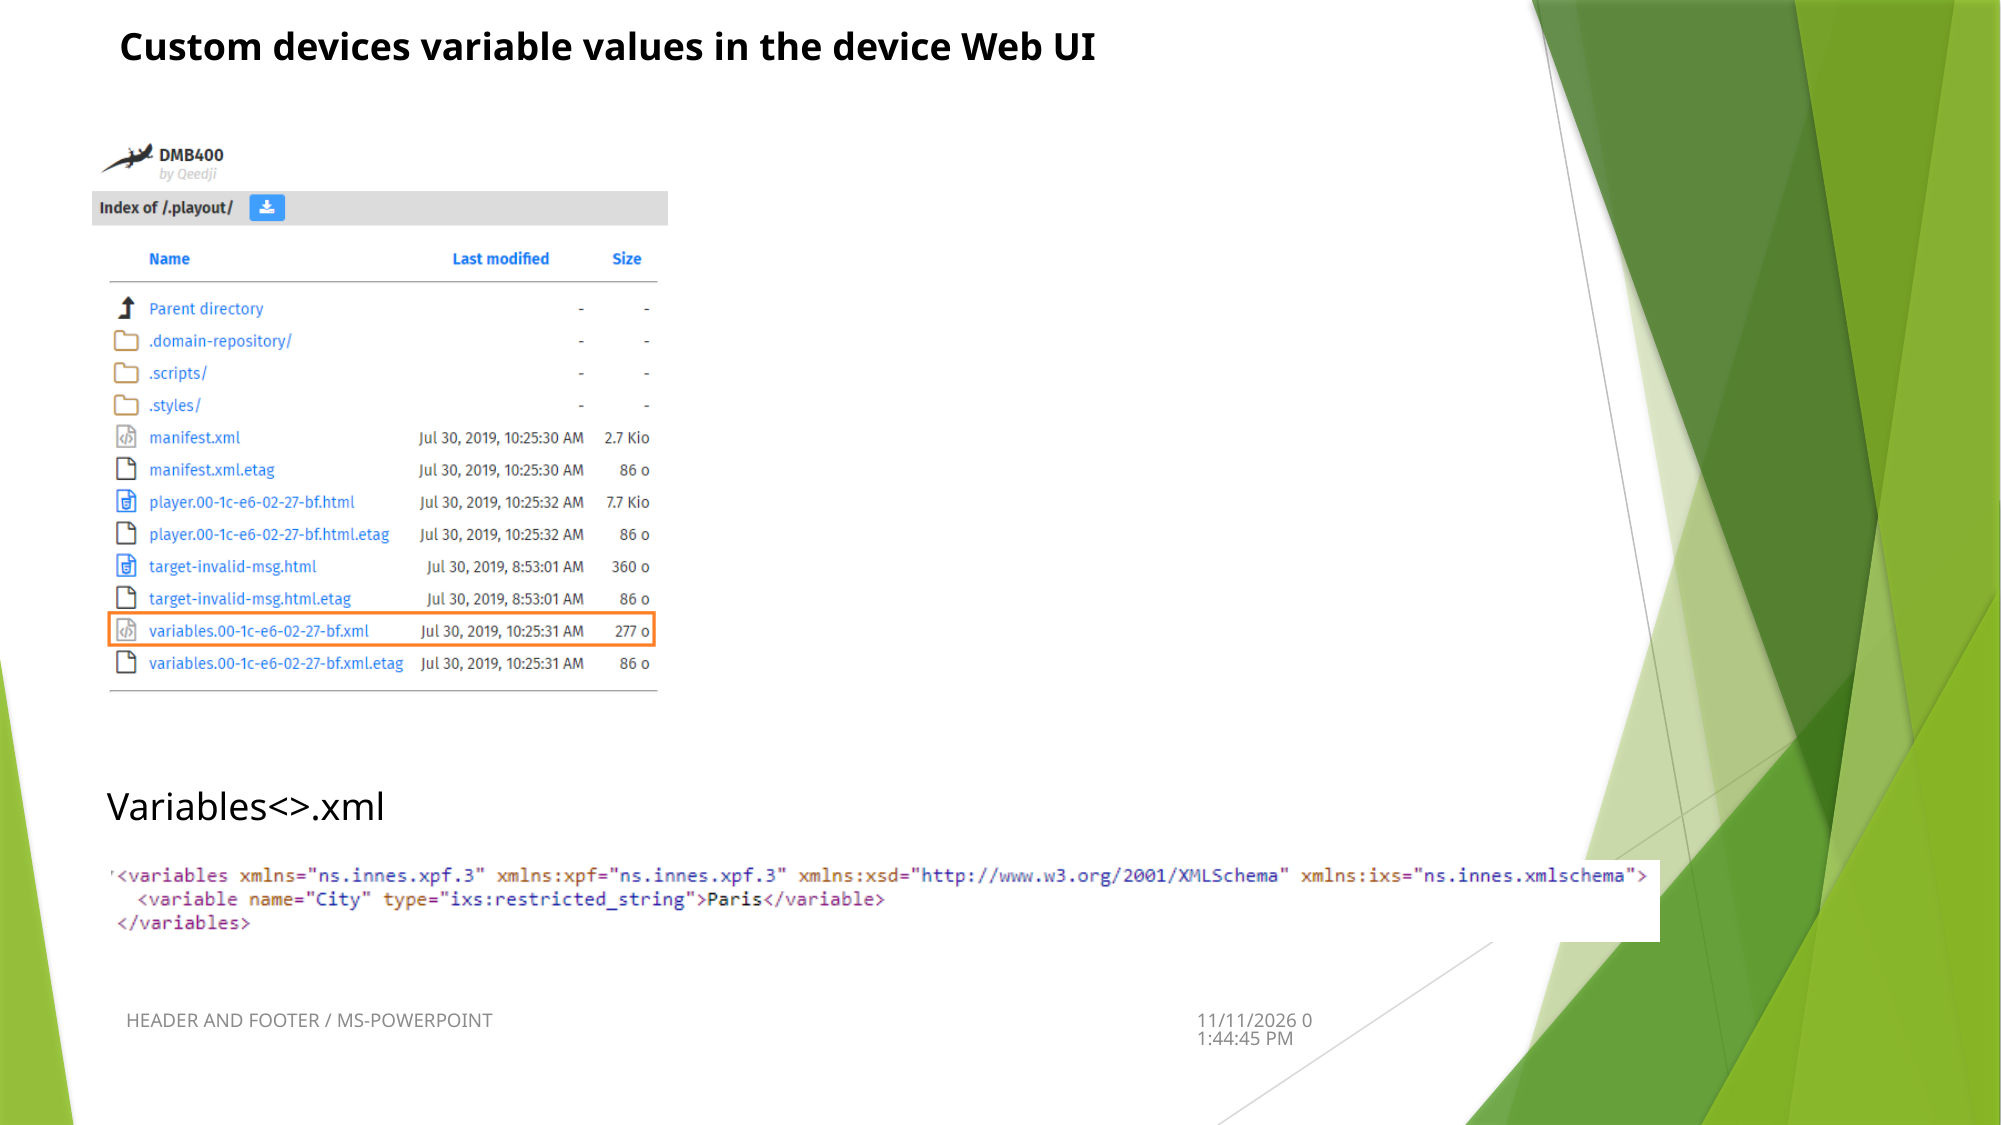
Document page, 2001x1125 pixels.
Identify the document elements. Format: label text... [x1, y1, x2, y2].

footer HEADER AND FOOTER / MS-POWERPOINT [111, 991, 1145, 1051]
picture [91, 140, 669, 700]
picture [110, 860, 1660, 943]
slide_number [1181, 991, 1332, 1051]
text_box Custom devices variable values in the device Web UI [104, 15, 1112, 76]
text_box Variables<>.xml [92, 775, 801, 836]
